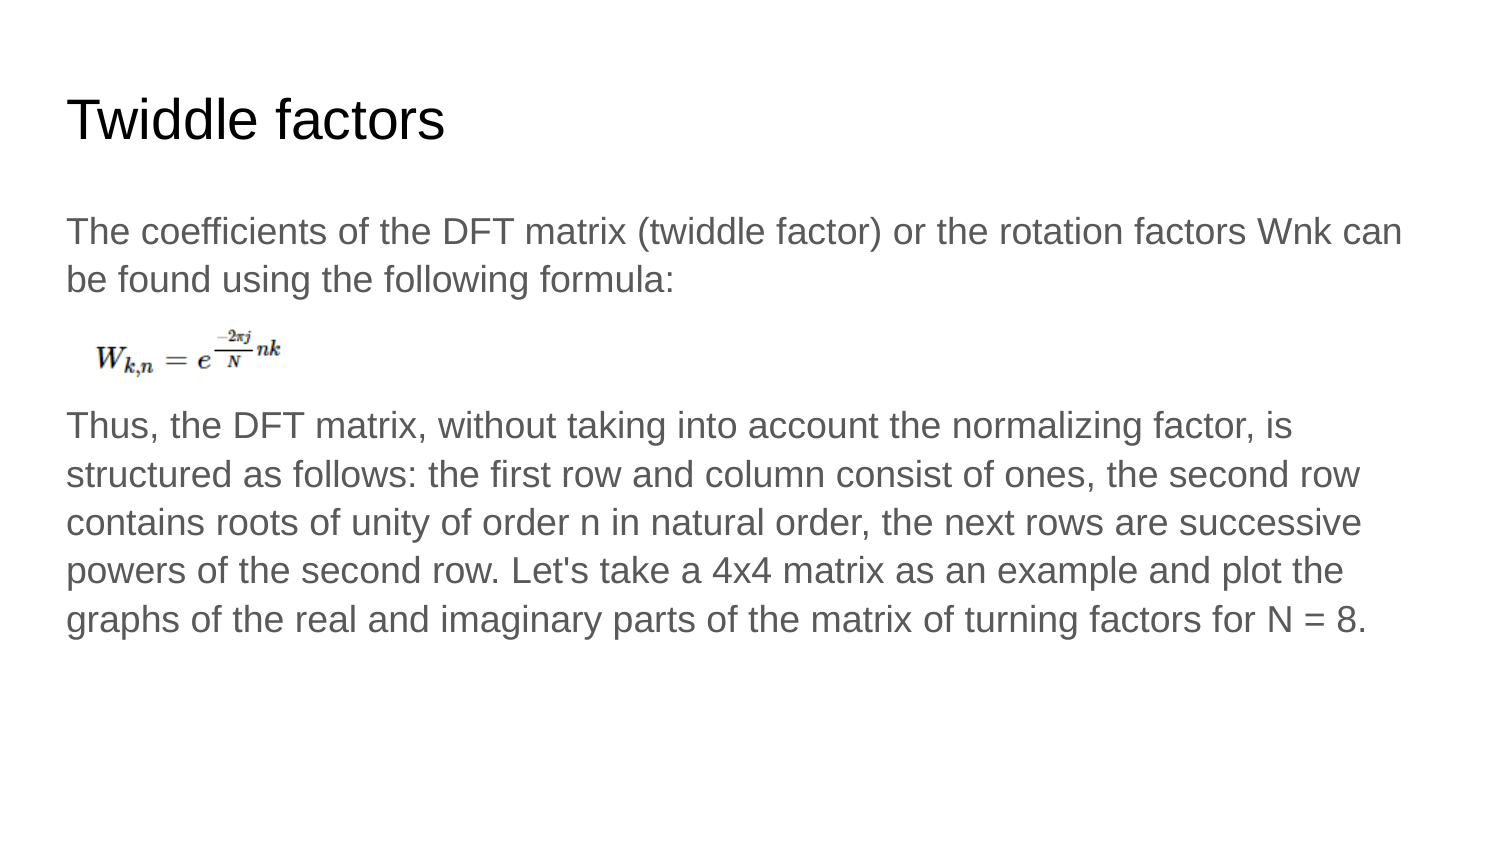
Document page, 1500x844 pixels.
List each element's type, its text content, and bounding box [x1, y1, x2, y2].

list The coefficients of the DFT matrix (twiddle factor) or the rotation factors Wnk can be found using the following formula: Thus, the DFT matrix, without taking into account the normalizing factor, is structured as follows: the first row and column consist of ones, the second row contains roots of unity of order n in natural order, the next rows are successive powers of the second row. Let's take a 4x4 matrix as an example and plot the graphs of the real and imaginary parts of the matrix of turning factors for N = 8. [51, 189, 1449, 750]
picture [79, 314, 316, 399]
title Twiddle factors [51, 72, 1449, 167]
